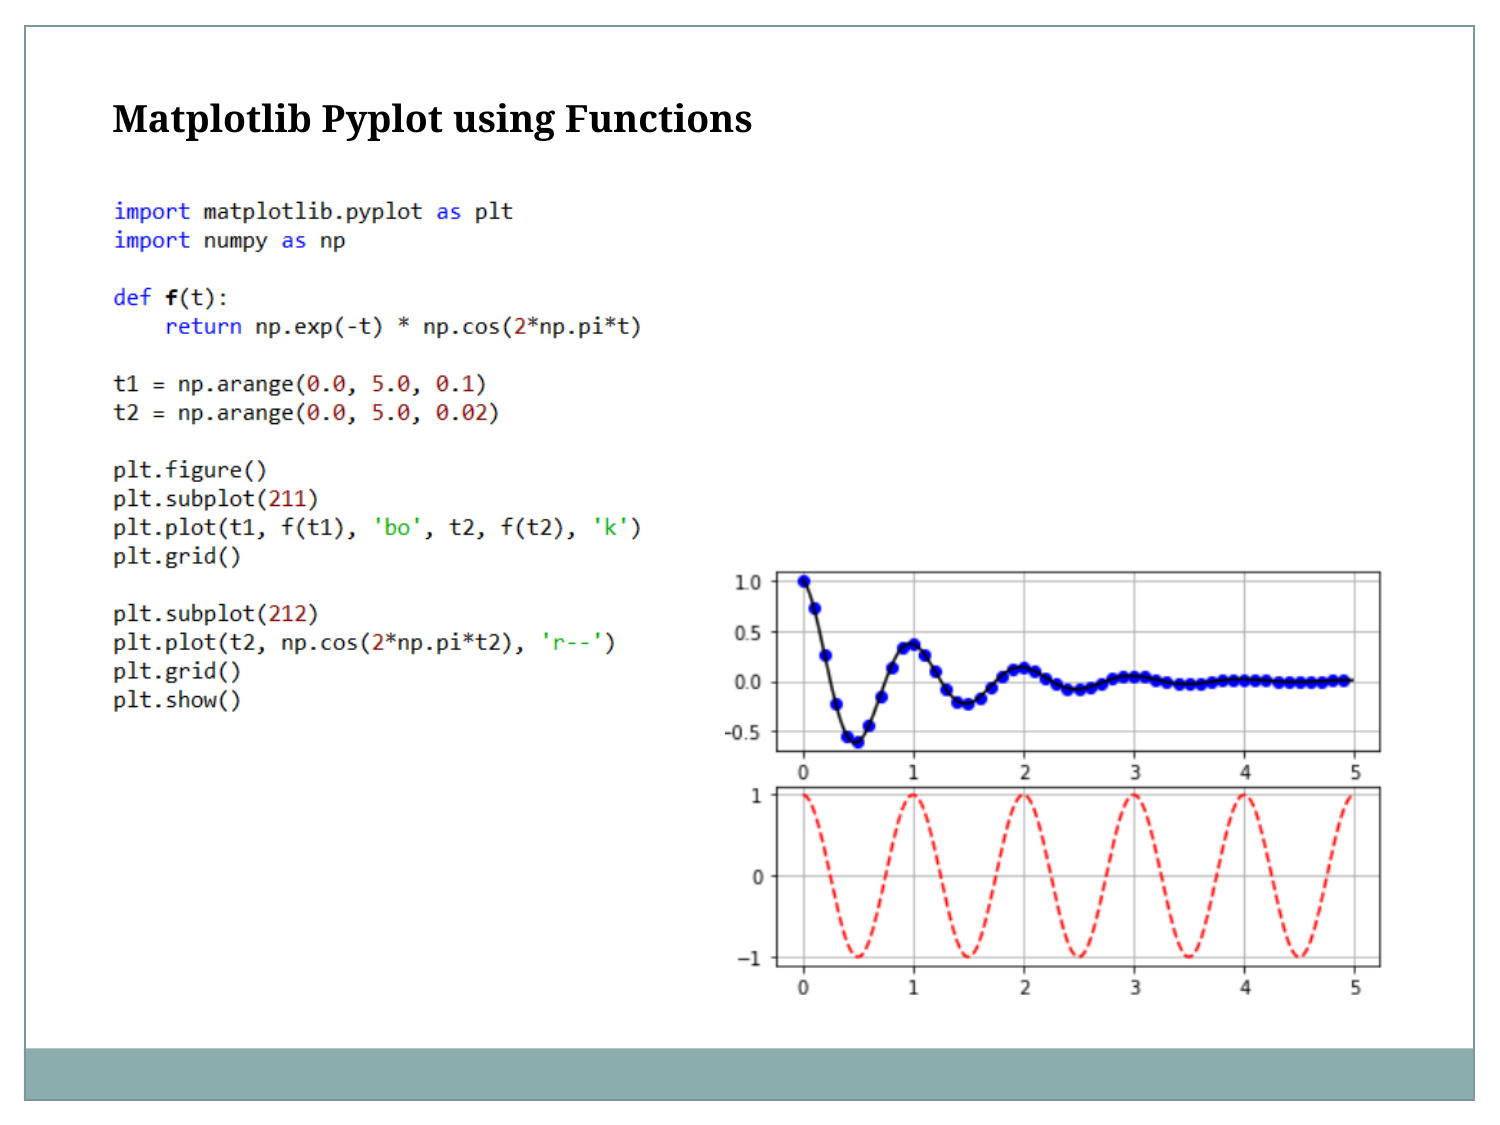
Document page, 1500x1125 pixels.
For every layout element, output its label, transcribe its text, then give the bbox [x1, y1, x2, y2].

text_box Matplotlib Pyplot using Functions [97, 87, 769, 148]
picture [724, 562, 1397, 1005]
picture [112, 199, 651, 720]
